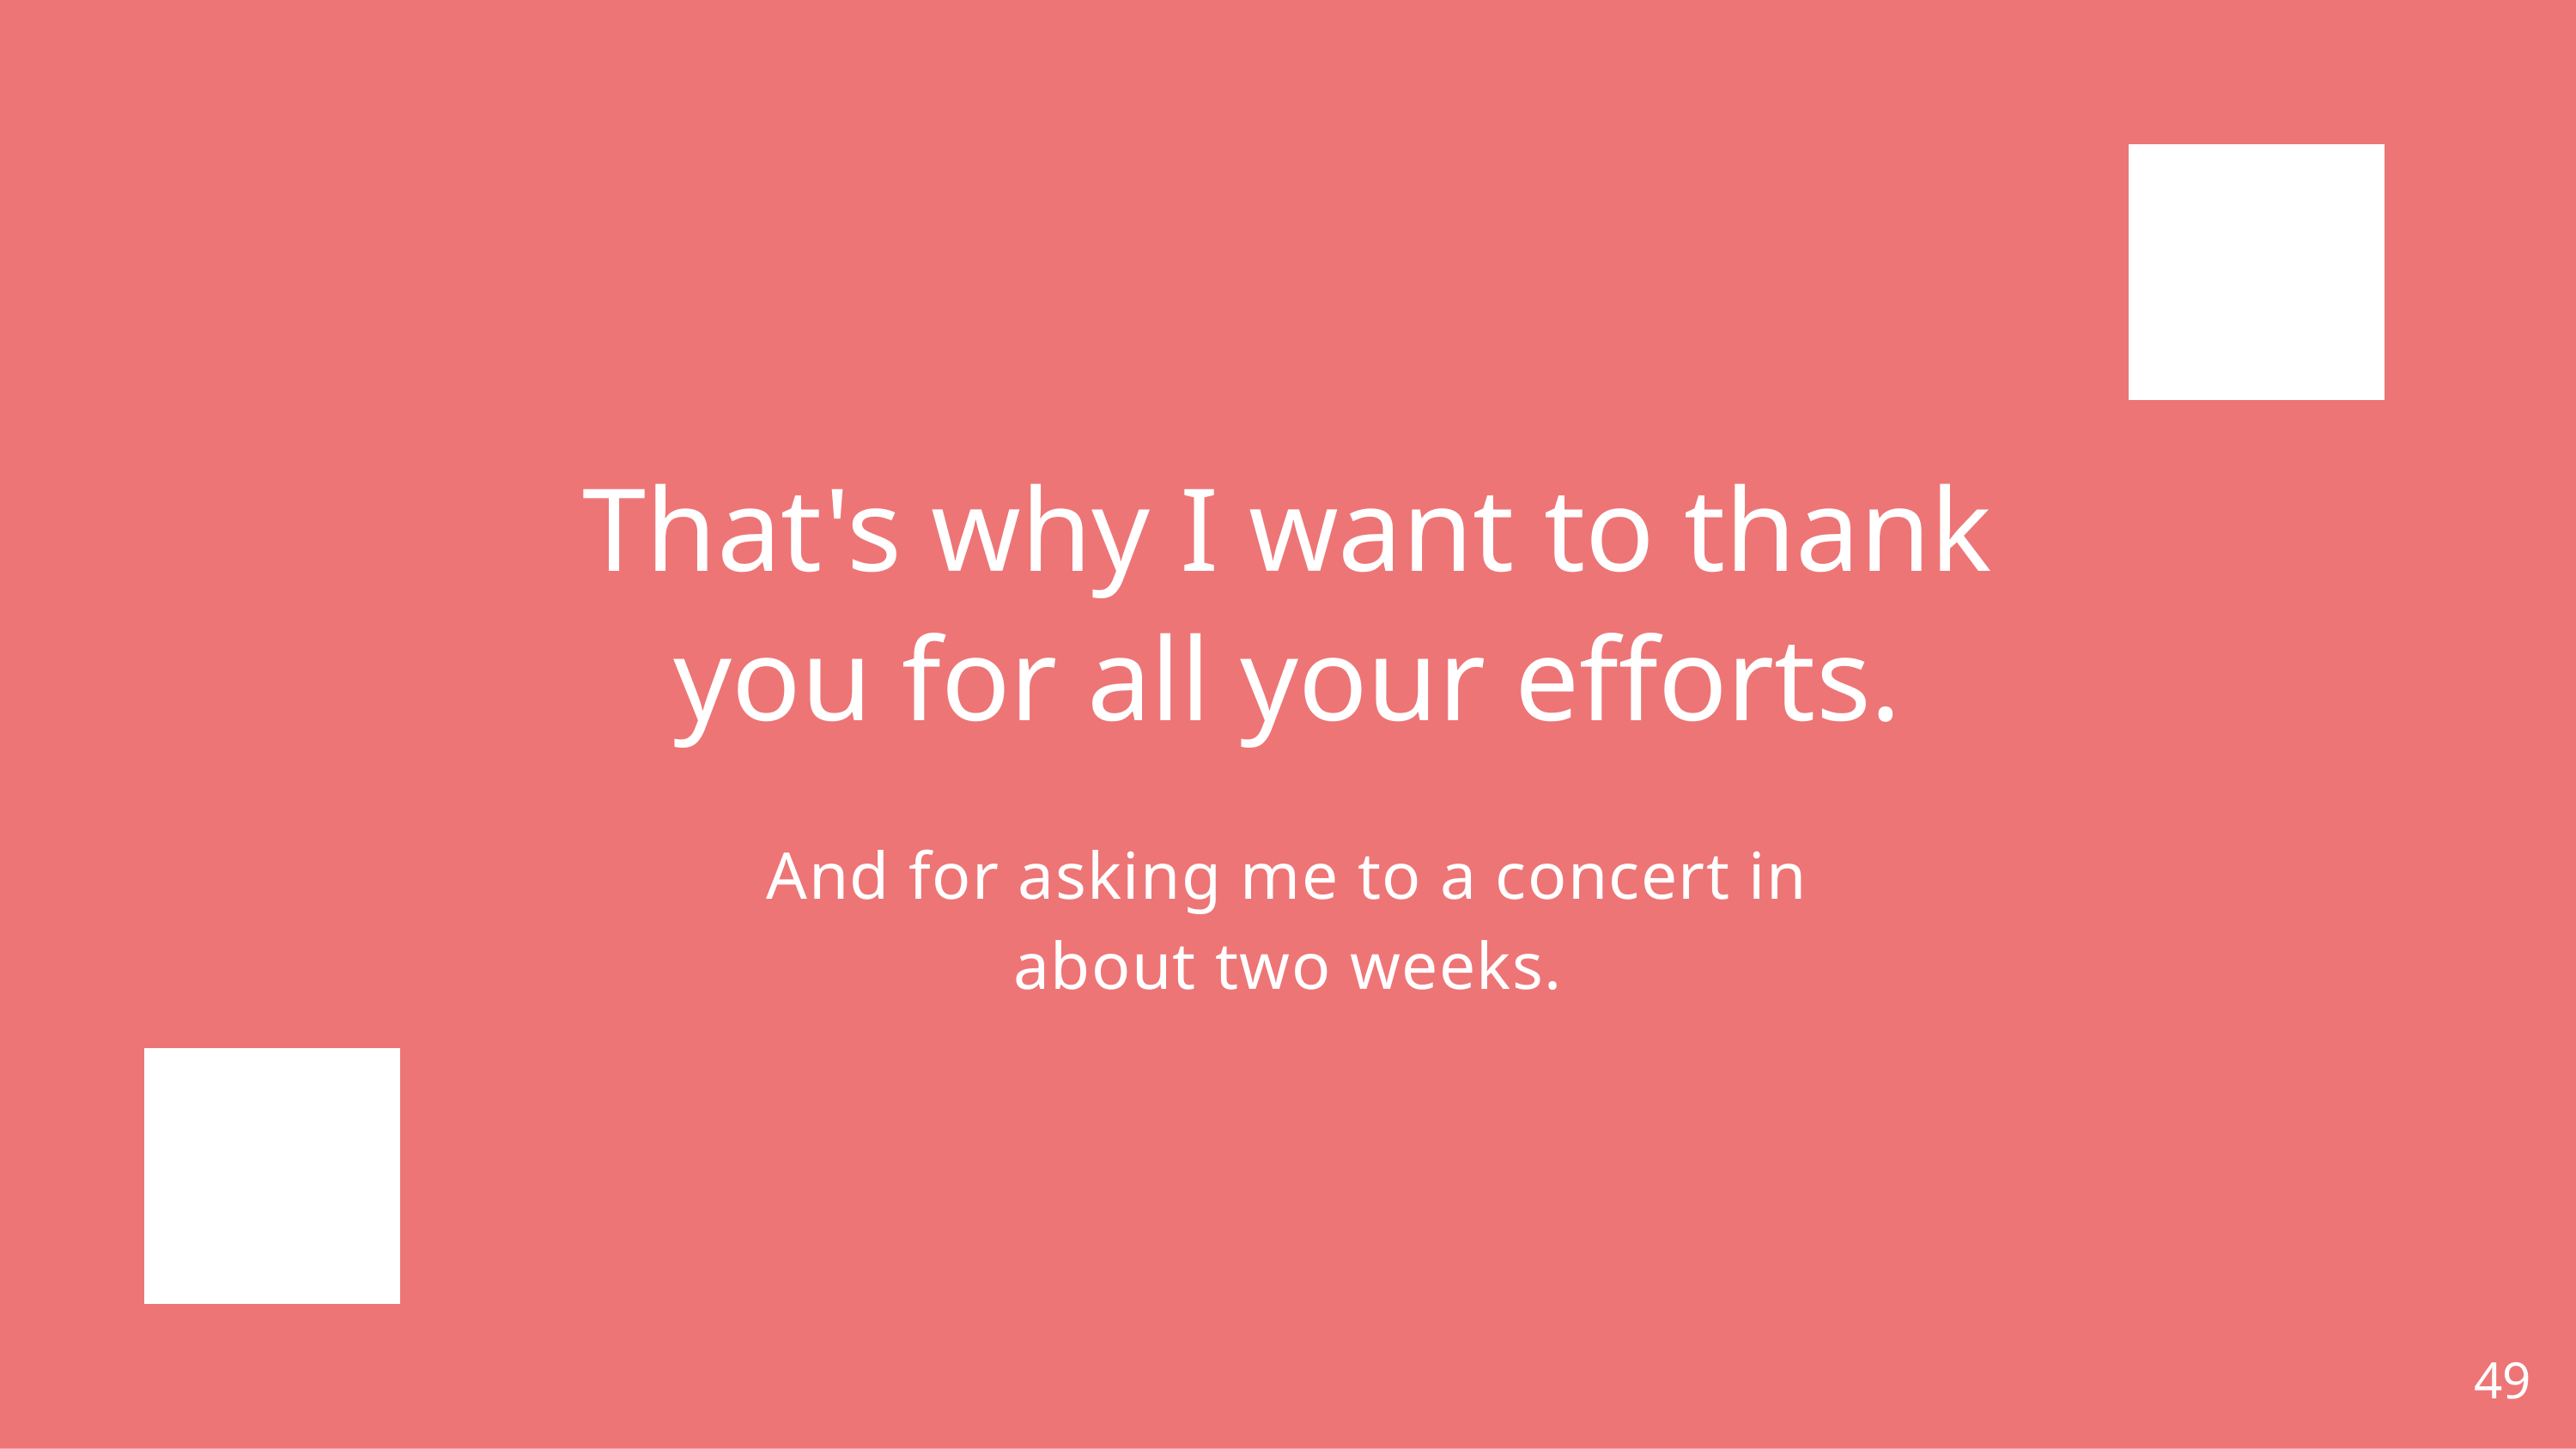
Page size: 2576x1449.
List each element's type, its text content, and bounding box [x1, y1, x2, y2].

slide_number 49 [2243, 1357, 2544, 1410]
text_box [477, 452, 2099, 997]
picture [144, 1048, 401, 1304]
picture [2128, 144, 2385, 401]
